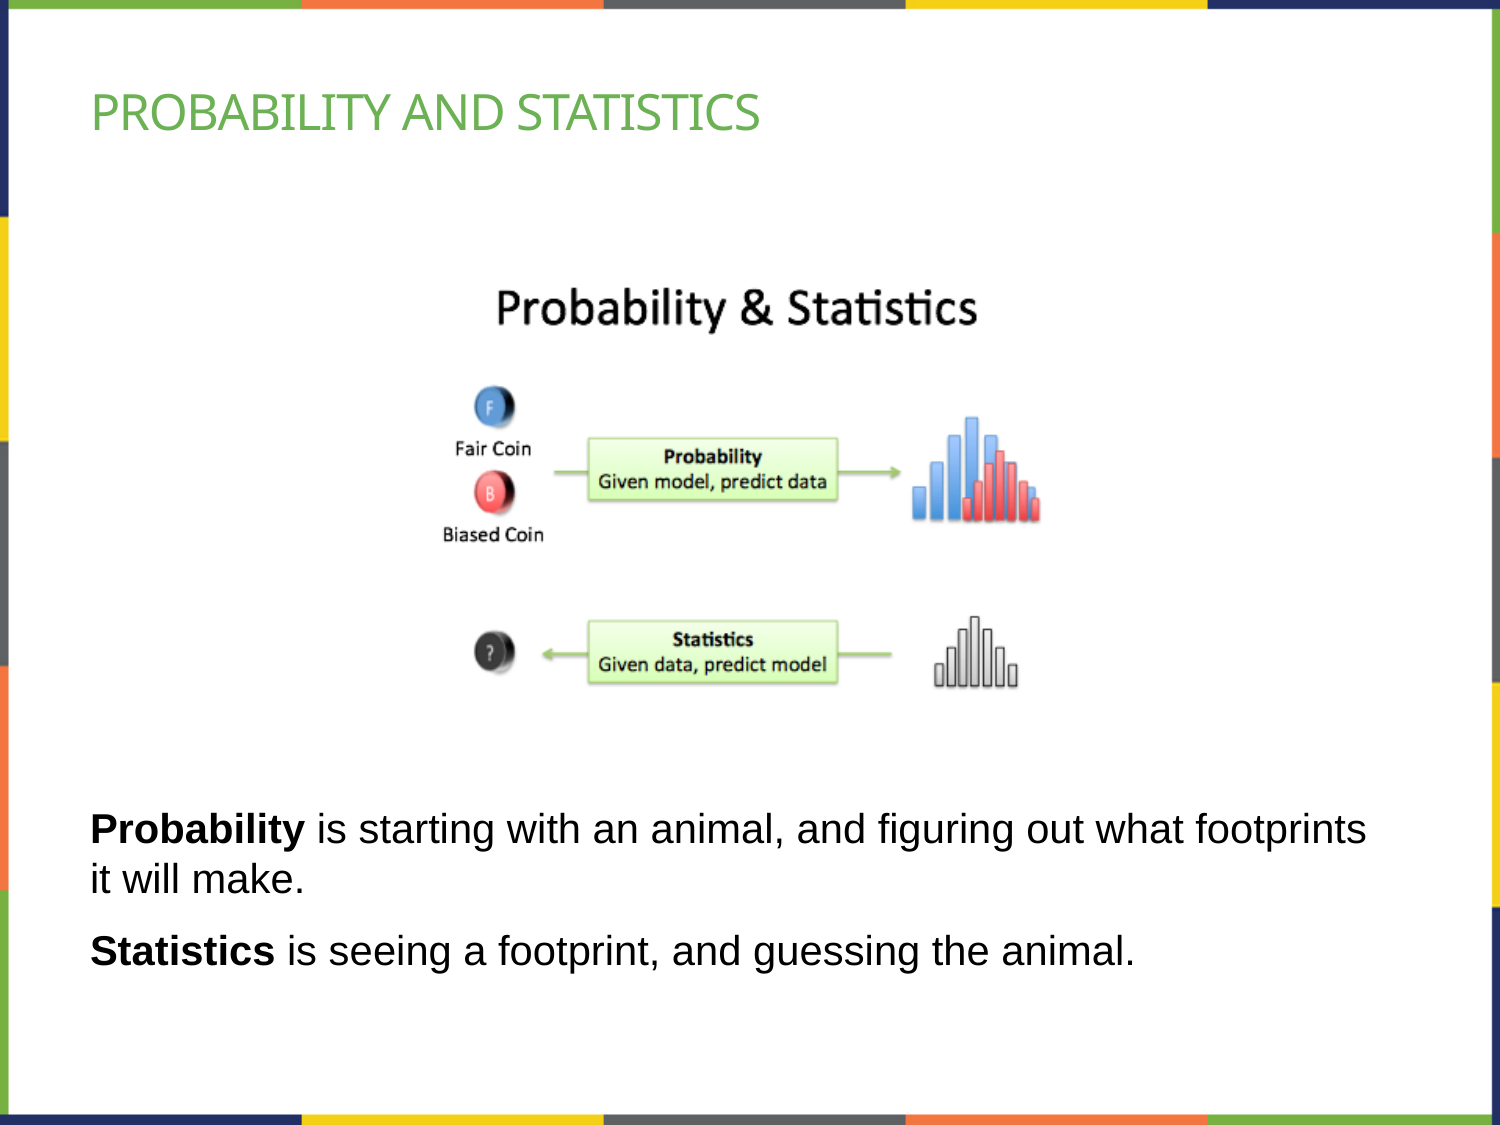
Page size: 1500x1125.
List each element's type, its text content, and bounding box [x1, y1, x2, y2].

picture [0, 0, 1500, 1125]
title Probability and statistics [75, 39, 1398, 148]
list Probability is starting with an animal, and figuring out what footprints it will make. Statistics is seeing a footprint, and guessing the animal. [75, 794, 1398, 986]
